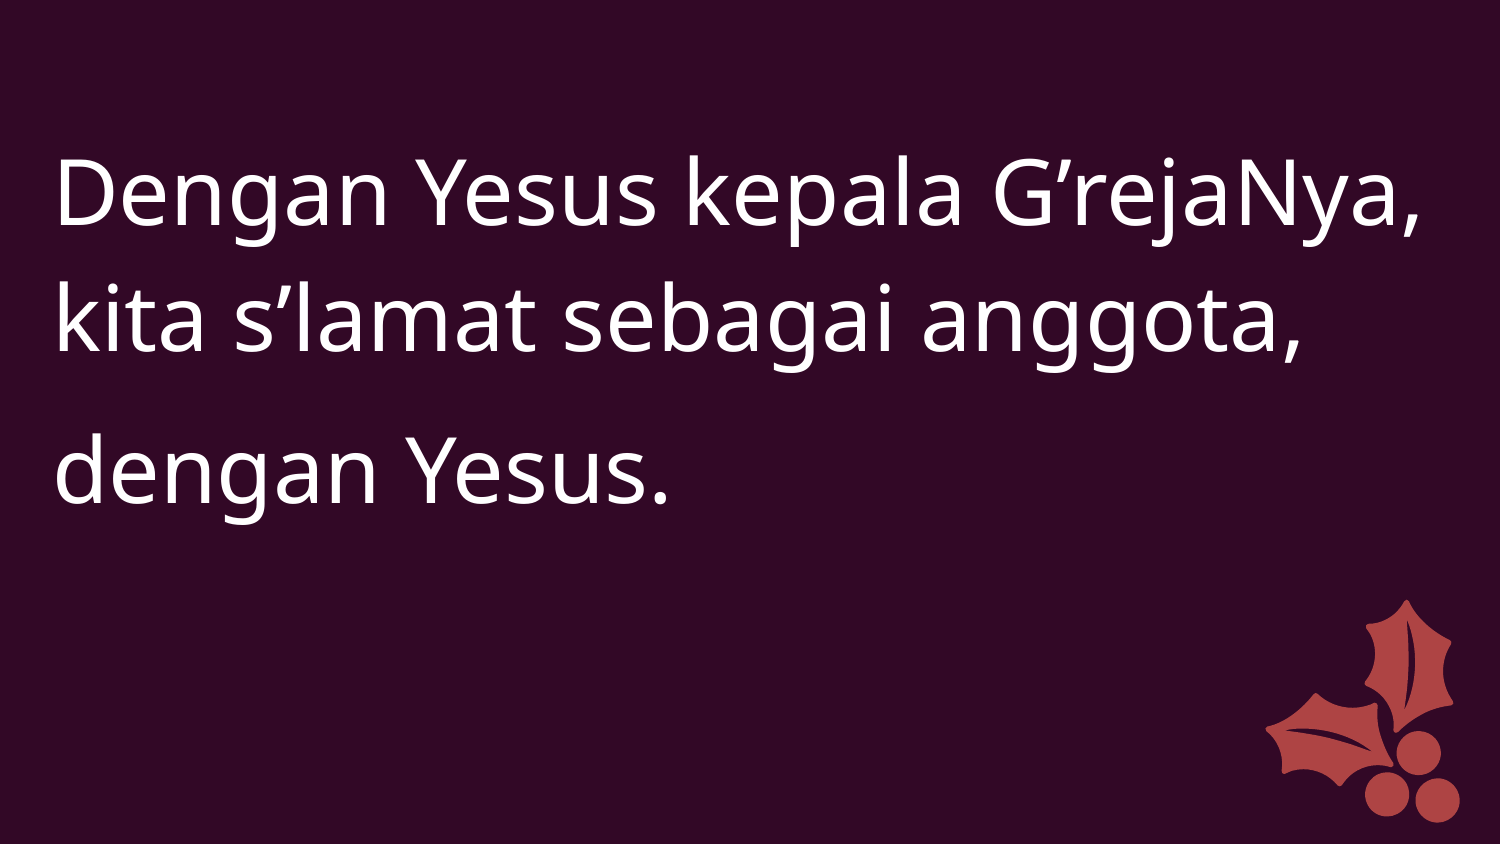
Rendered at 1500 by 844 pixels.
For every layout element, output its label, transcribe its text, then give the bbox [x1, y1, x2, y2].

text_box Dengan Yesus kepala G’rejaNya, kita s’lamat sebagai anggota, dengan Yesus. [12, 102, 1500, 720]
